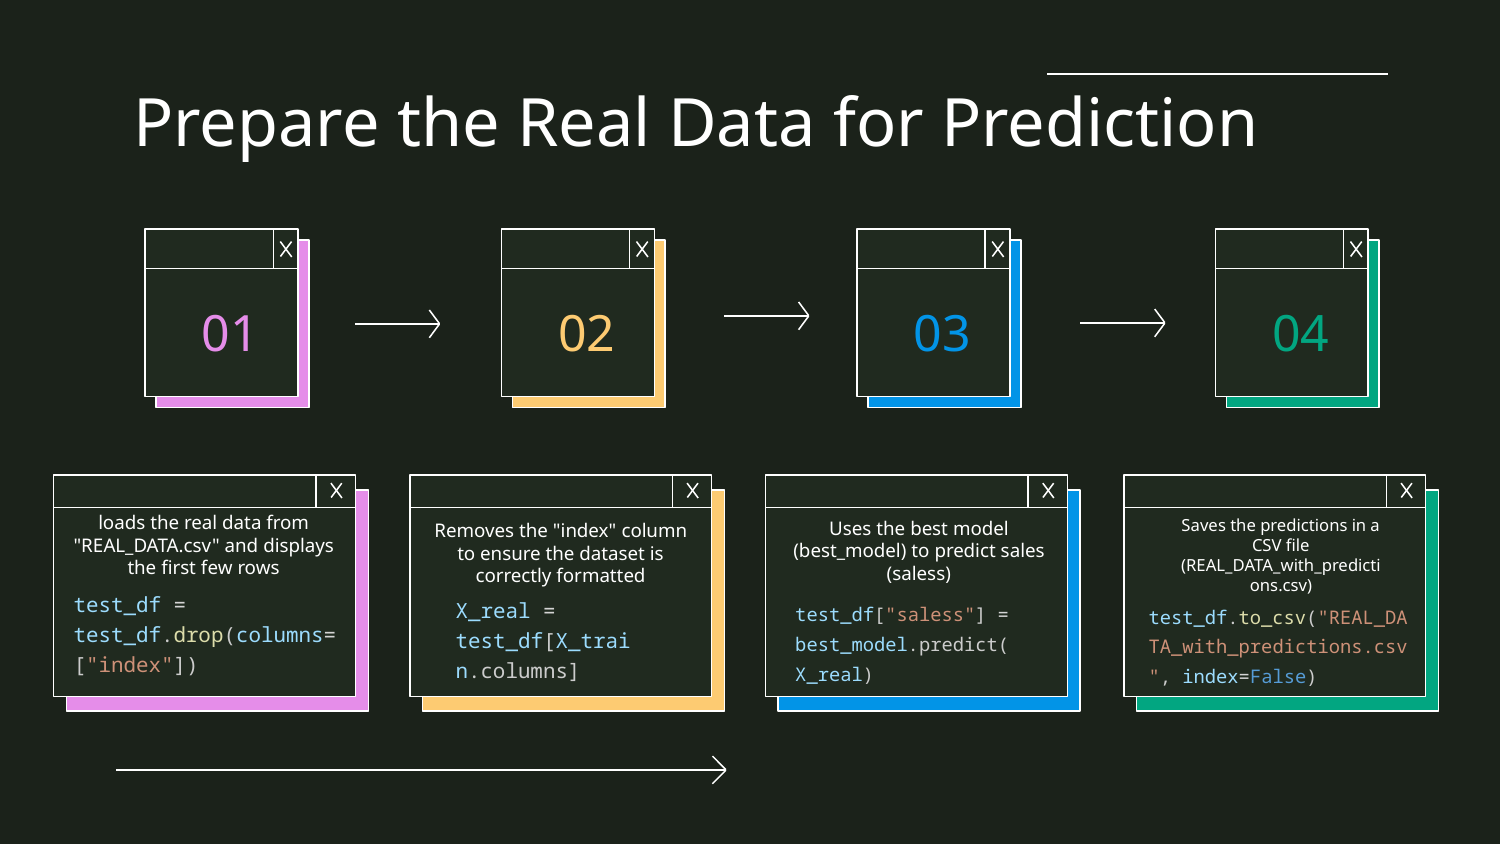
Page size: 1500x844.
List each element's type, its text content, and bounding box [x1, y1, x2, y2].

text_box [409, 474, 725, 712]
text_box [354, 309, 440, 338]
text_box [856, 228, 1022, 408]
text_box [1123, 474, 1439, 712]
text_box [501, 228, 666, 408]
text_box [144, 228, 310, 408]
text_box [1215, 228, 1380, 408]
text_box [723, 301, 810, 330]
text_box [1079, 308, 1166, 337]
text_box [765, 474, 1081, 712]
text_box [53, 474, 369, 712]
title Prepare the Real Data for Prediction [118, 72, 1382, 167]
